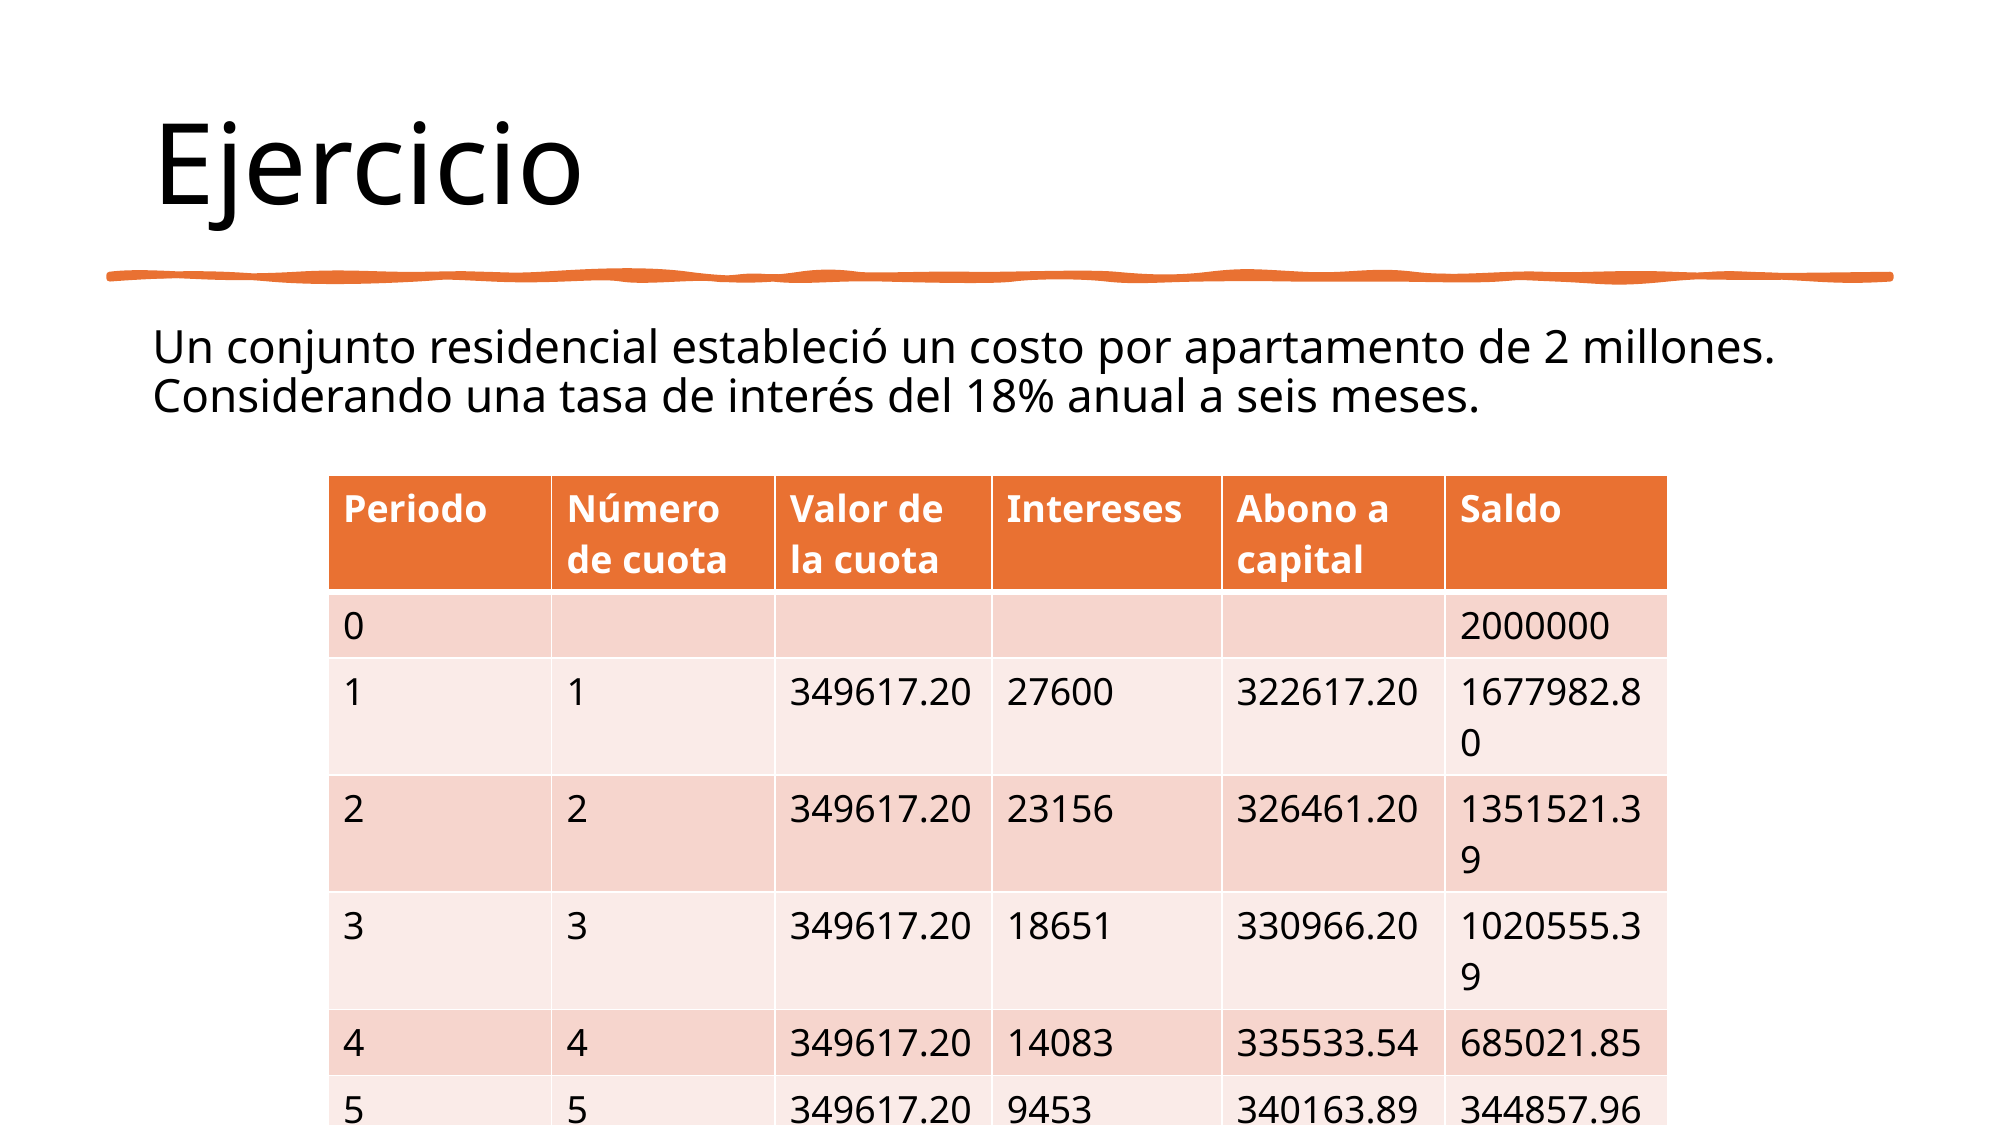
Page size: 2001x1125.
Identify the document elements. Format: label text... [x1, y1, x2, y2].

table_cell 349617.20 [776, 1010, 991, 1075]
table_cell 0 [329, 595, 551, 657]
table_header Abono a capital [1223, 476, 1444, 589]
table_cell 349617.20 [776, 1076, 991, 1125]
table_cell 14083 [993, 1010, 1221, 1075]
title Ejercicio [137, 59, 1863, 276]
table_cell 2000000 [1446, 595, 1667, 657]
table_cell 340163.89 [1223, 1076, 1444, 1125]
table_cell 4 [329, 1010, 551, 1075]
table_header Número de cuota [552, 476, 774, 589]
table_cell 1677982.80 [1446, 659, 1667, 774]
table_cell 685021.85 [1446, 1010, 1667, 1075]
table_cell 2 [329, 776, 551, 891]
table_header Periodo [329, 476, 551, 589]
table_cell [993, 595, 1221, 657]
table_cell [552, 595, 774, 657]
table_cell 326461.20 [1223, 776, 1444, 891]
table_cell 349617.20 [776, 776, 991, 891]
table_cell [776, 595, 991, 657]
table_cell 5 [552, 1076, 774, 1125]
table_header Intereses [993, 476, 1221, 589]
table_cell 3 [552, 893, 774, 1009]
table_header Valor de la cuota [776, 476, 991, 589]
table_cell 27600 [993, 659, 1221, 774]
table_cell 322617.20 [1223, 659, 1444, 774]
table_cell 9453 [993, 1076, 1221, 1125]
list Un conjunto residencial estableció un costo por apartamento de 2 millones. Considerando una tasa de interés del 18% anual a seis meses. [137, 316, 1863, 1014]
table_cell 2 [552, 776, 774, 891]
table_cell 349617.20 [776, 659, 991, 774]
text_box [0, 0, 2000, 1125]
table_cell 330966.20 [1223, 893, 1444, 1009]
table_cell 3 [329, 893, 551, 1009]
table_cell 1351521.39 [1446, 776, 1667, 891]
table_cell 5 [329, 1076, 551, 1125]
table_cell 1 [552, 659, 774, 774]
table_cell 349617.20 [776, 893, 991, 1009]
table_cell [1223, 595, 1444, 657]
text_box [108, 270, 1892, 283]
table_cell 1 [329, 659, 551, 774]
table_cell 4 [552, 1010, 774, 1075]
table_cell 335533.54 [1223, 1010, 1444, 1075]
table_cell 1020555.39 [1446, 893, 1667, 1009]
table_cell 344857.96 [1446, 1076, 1667, 1125]
table_cell 23156 [993, 776, 1221, 891]
table_header Saldo [1446, 476, 1667, 589]
table_cell 18651 [993, 893, 1221, 1009]
